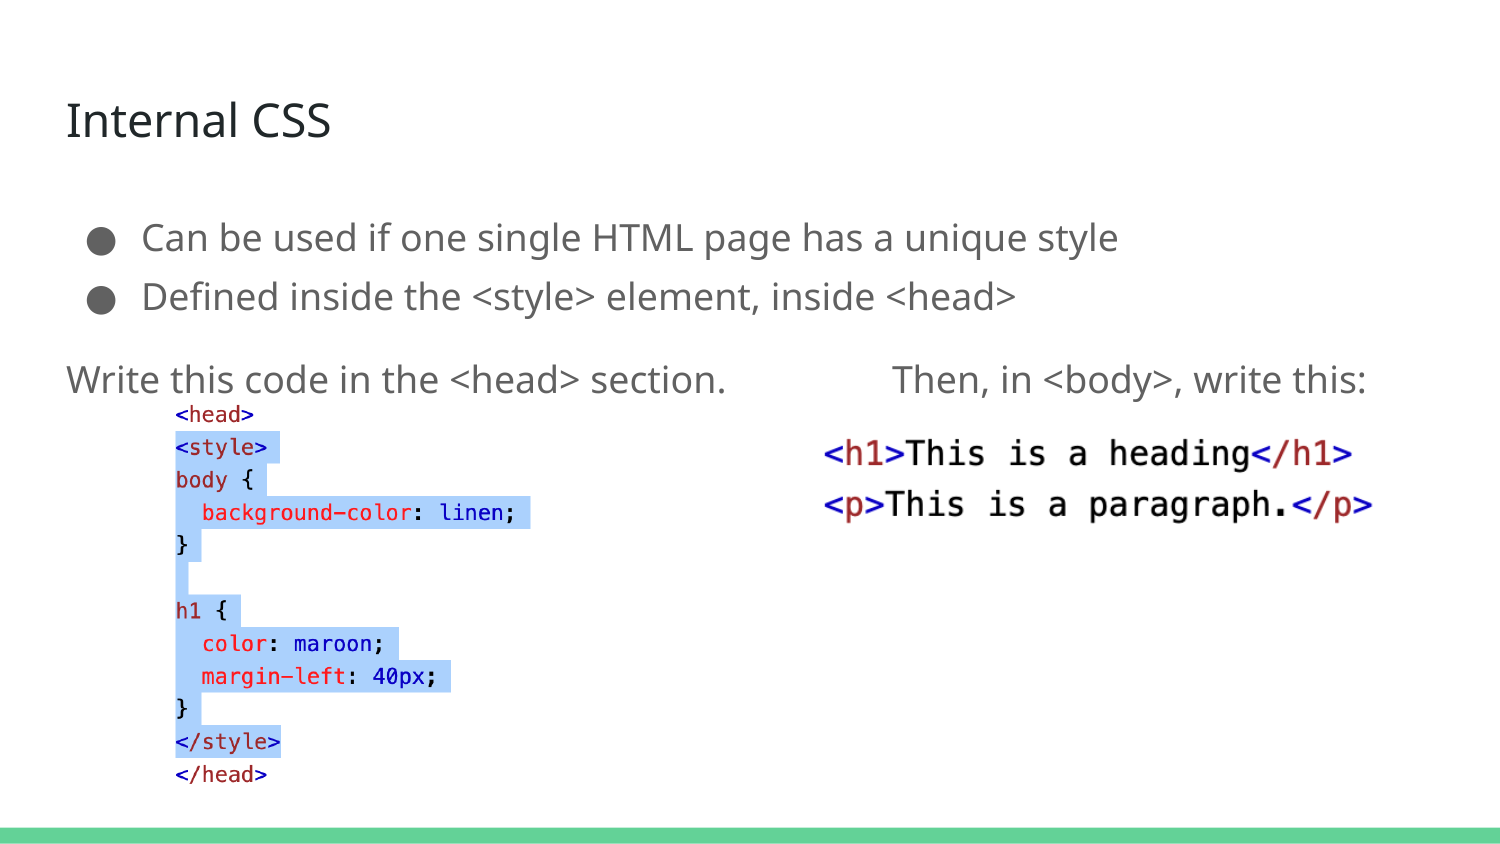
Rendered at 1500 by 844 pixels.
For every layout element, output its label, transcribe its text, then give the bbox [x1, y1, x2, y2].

picture [807, 429, 1405, 543]
title Internal CSS [51, 72, 1449, 167]
picture [159, 397, 550, 795]
list Can be used if one single HTML page has a unique style Defined inside the <style> element, inside <head> Write this code in the <head> section. Then, in <body>, write this: [51, 189, 1449, 750]
